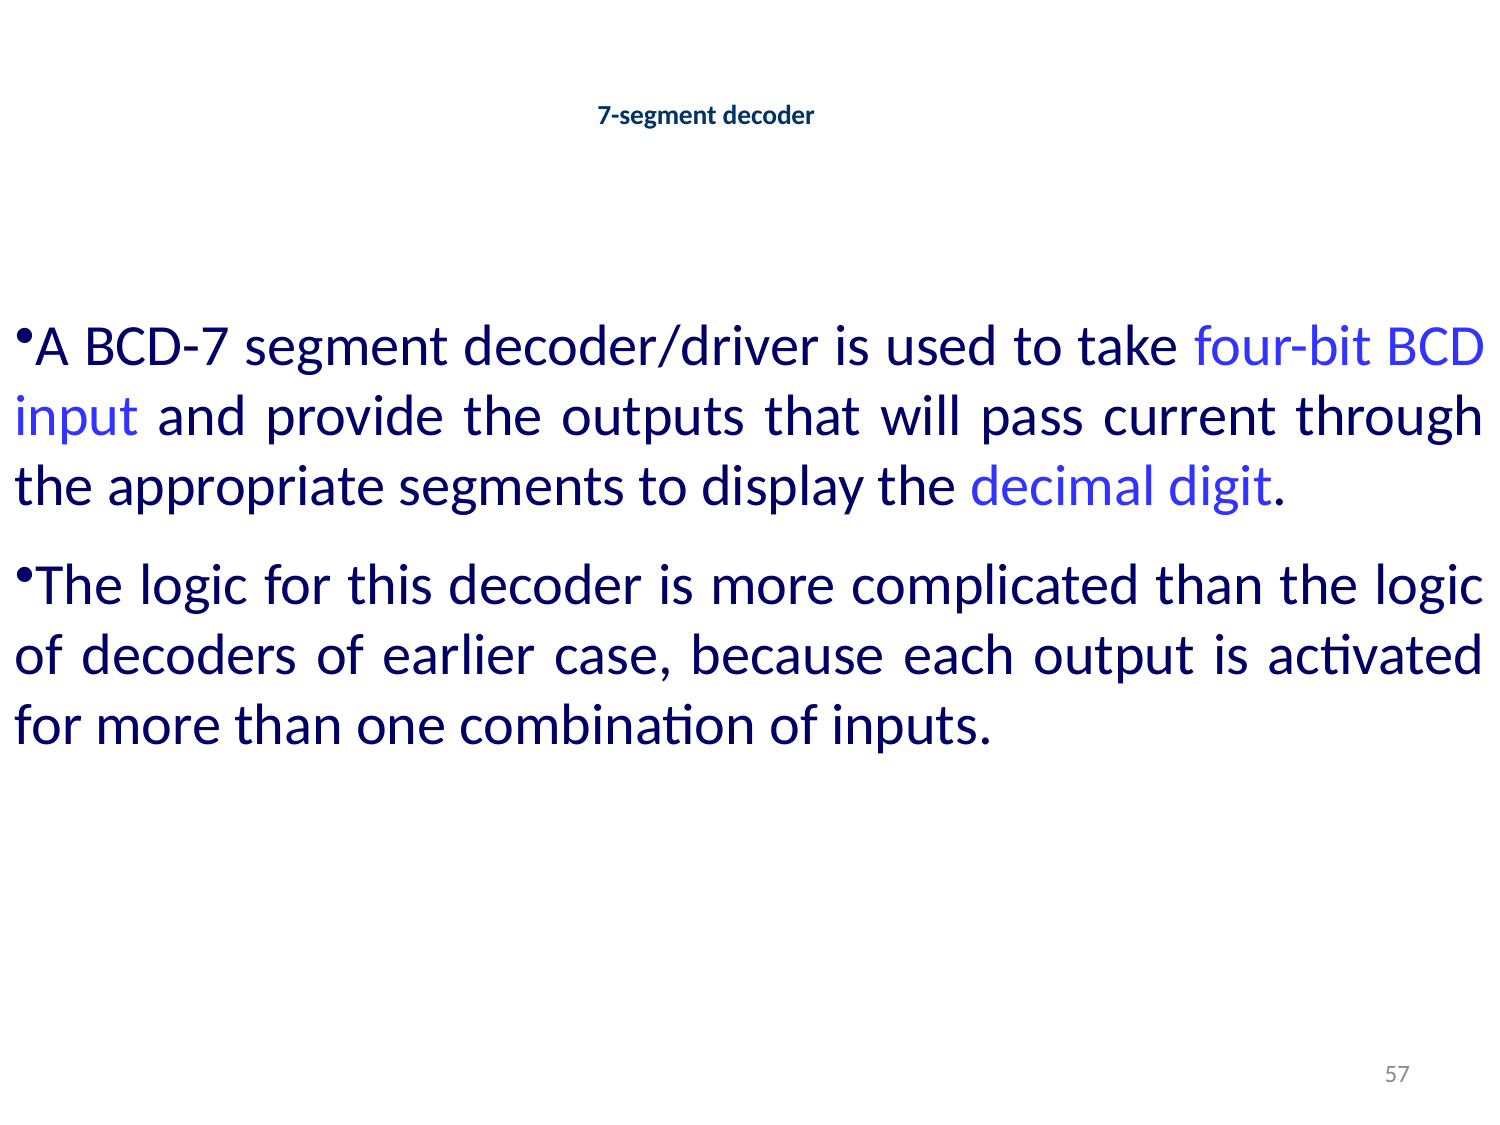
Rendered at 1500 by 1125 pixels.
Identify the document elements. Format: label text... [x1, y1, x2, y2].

text_box A BCD-7 segment decoder/driver is used to take four-bit BCD input and provide the outputs that will pass current through the appropriate segments to display the decimal digit. The logic for this decoder is more complicated than the logic of decoders of earlier case, because each output is activated for more than one combination of inputs. [0, 299, 1500, 764]
slide_number 57 [1074, 1042, 1425, 1103]
title 7-segment decoder [75, 37, 1338, 138]
